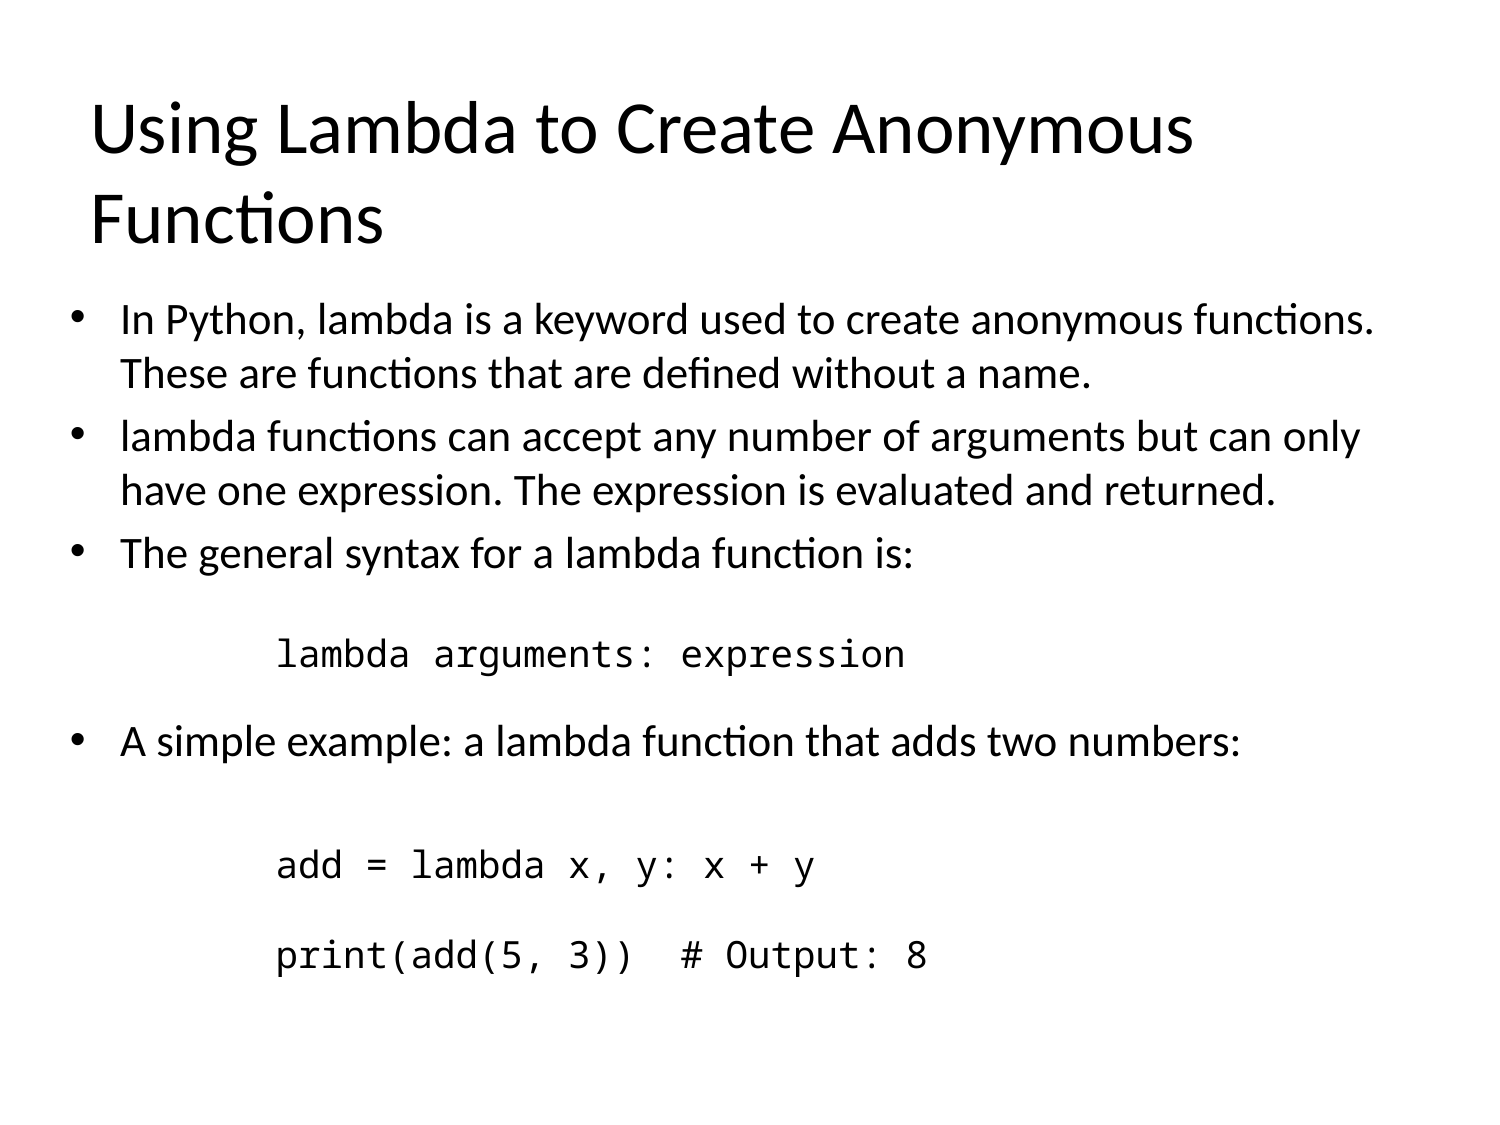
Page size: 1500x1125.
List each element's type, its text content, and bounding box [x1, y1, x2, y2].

text_box add = lambda x, y: x + y print(add(5, 3)) # Output: 8 [260, 833, 1018, 984]
list In Python, lambda is a keyword used to create anonymous functions. These are functions that are defined without a name. lambda functions can accept any number of arguments but can only have one expression. The expression is evaluated and returned. The general syntax for a lambda function is: A simple example: a lambda function that adds two numbers: [54, 281, 1448, 1024]
title Using Lambda to Create Anonymous Functions [75, 75, 1500, 263]
text_box lambda arguments: expression [260, 622, 1018, 683]
